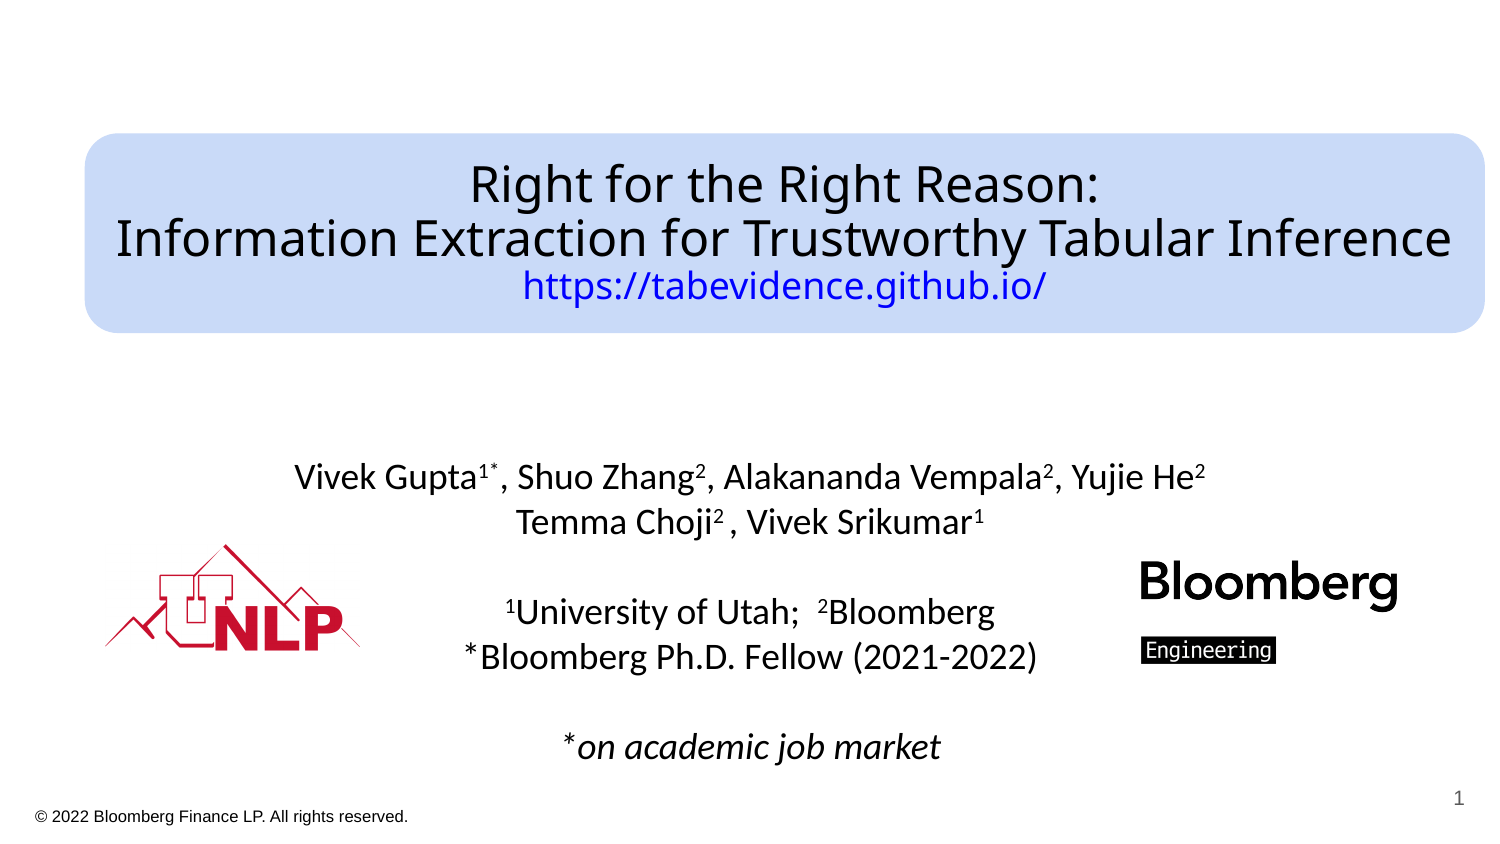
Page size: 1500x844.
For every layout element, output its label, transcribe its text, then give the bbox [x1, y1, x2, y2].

text_box Right for the Right Reason: Information Extraction for Trustworthy Tabular Inference https://tabevidence.github.io/ [84, 133, 1485, 334]
picture [105, 544, 361, 679]
text_box © 2022 Bloomberg Finance LP. All rights reserved. [20, 798, 771, 833]
text_box Vivek Gupta1*, Shuo Zhang2, Alakananda Vempala2, Yujie He2 Temma Choji2 , Vivek Srikumar1 1University of Utah; 2Bloomberg *Bloomberg Ph.D. Fellow (2021-2022) *on academic job market [230, 421, 1270, 776]
slide_number 1 [1389, 764, 1480, 830]
picture [1141, 559, 1397, 664]
